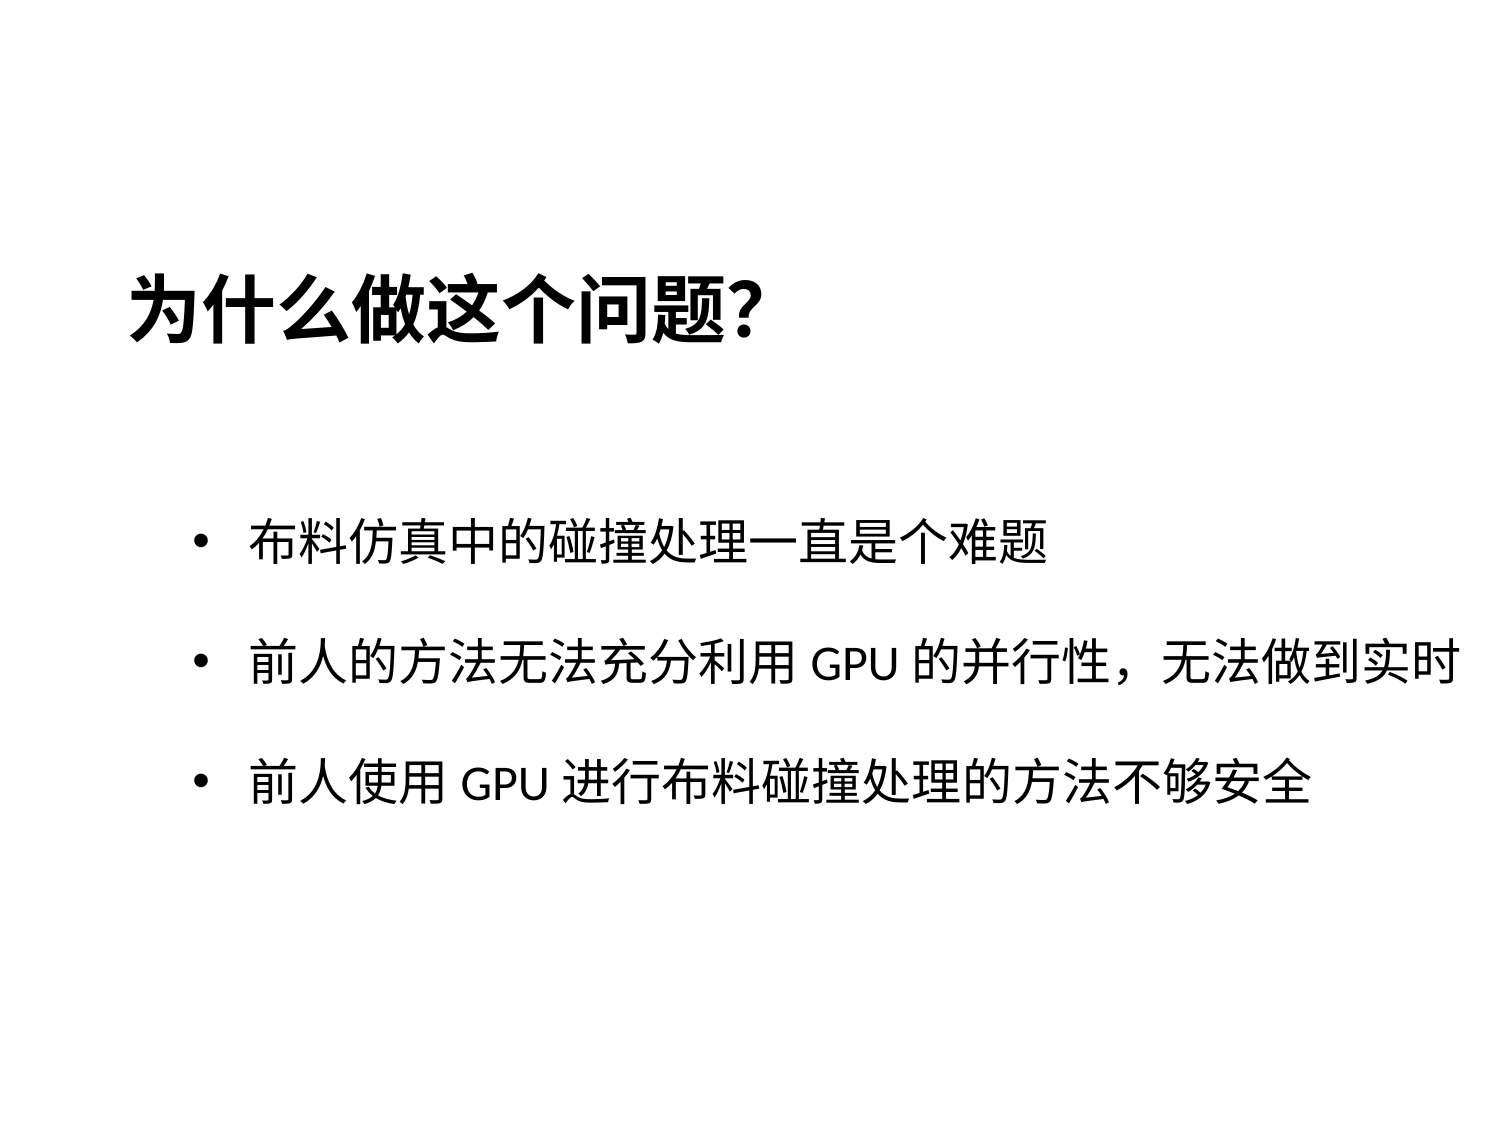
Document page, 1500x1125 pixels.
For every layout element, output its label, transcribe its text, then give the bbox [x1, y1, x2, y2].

text_box 为什么做这个问题？ [112, 255, 1500, 361]
text_box 布料仿真中的碰撞处理一直是个难题 前人的方法无法充分利用GPU的并行性，无法做到实时 前人使用GPU进行布料碰撞处理的方法不够安全 [177, 503, 1477, 819]
